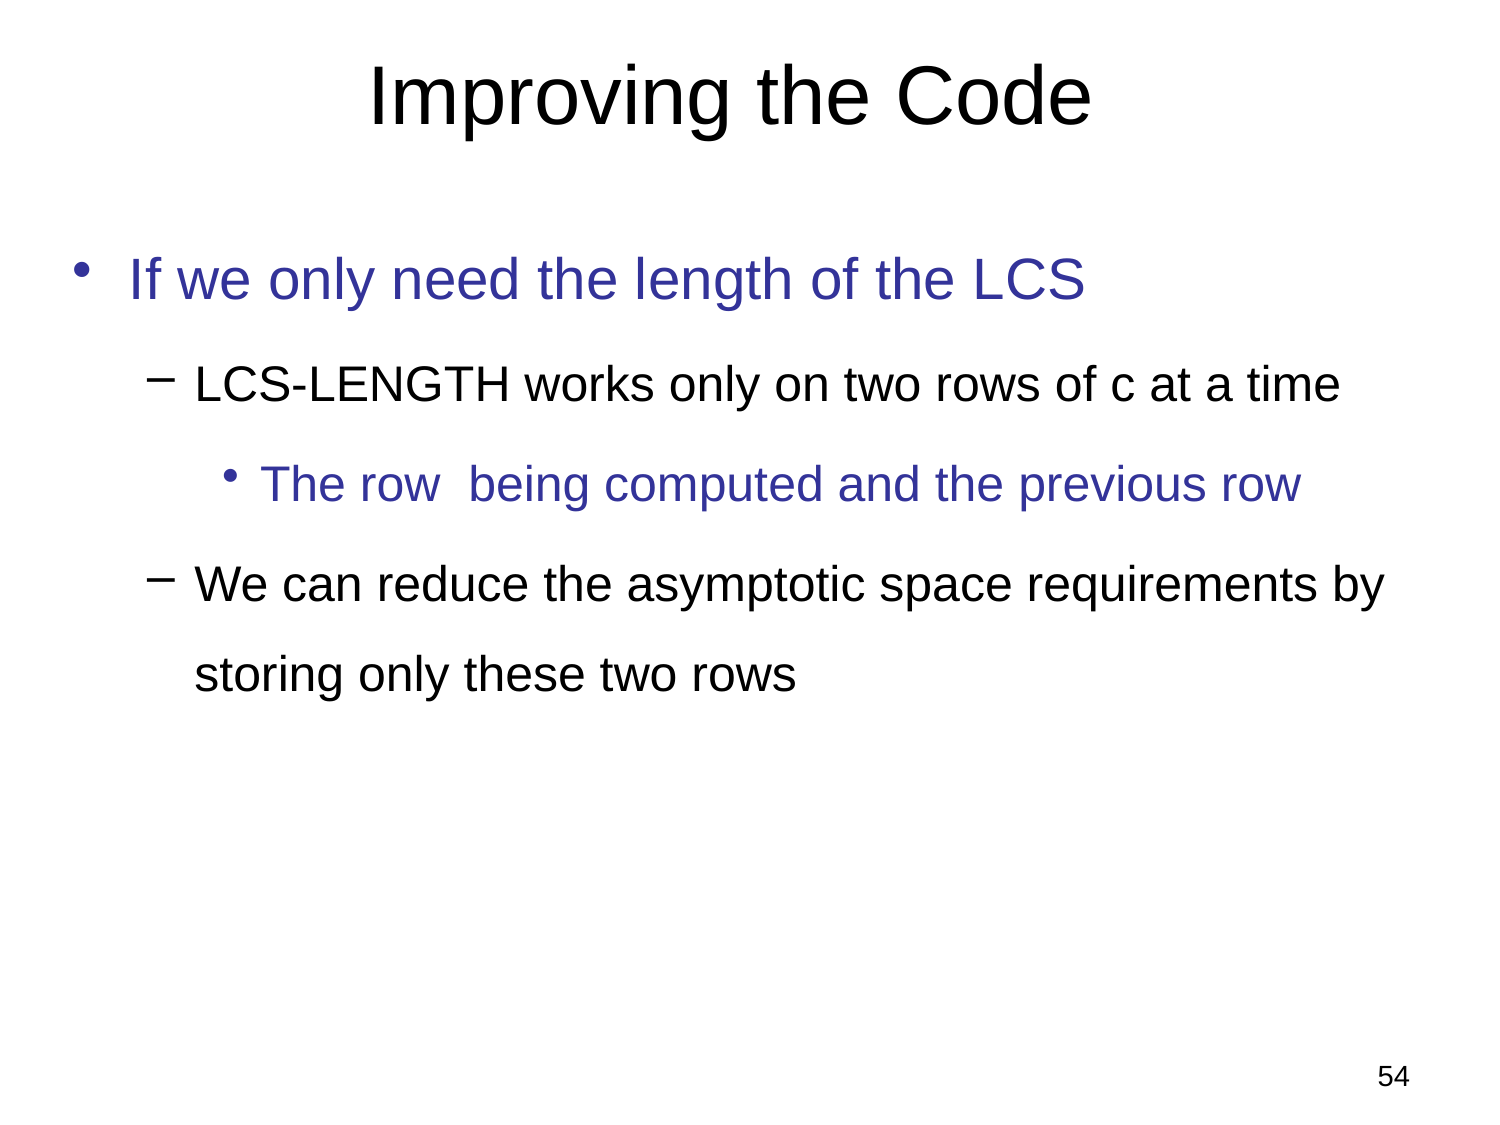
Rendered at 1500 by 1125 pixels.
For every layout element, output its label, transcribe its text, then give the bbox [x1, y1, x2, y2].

title Improving the Code [55, 16, 1407, 166]
list If we only need the length of the LCS LCS-LENGTH works only on two rows of c at a time The row being computed and the previous row We can reduce the asymptotic space requirements by storing only these two rows [57, 198, 1408, 1081]
text_box 54 [1074, 1049, 1425, 1103]
